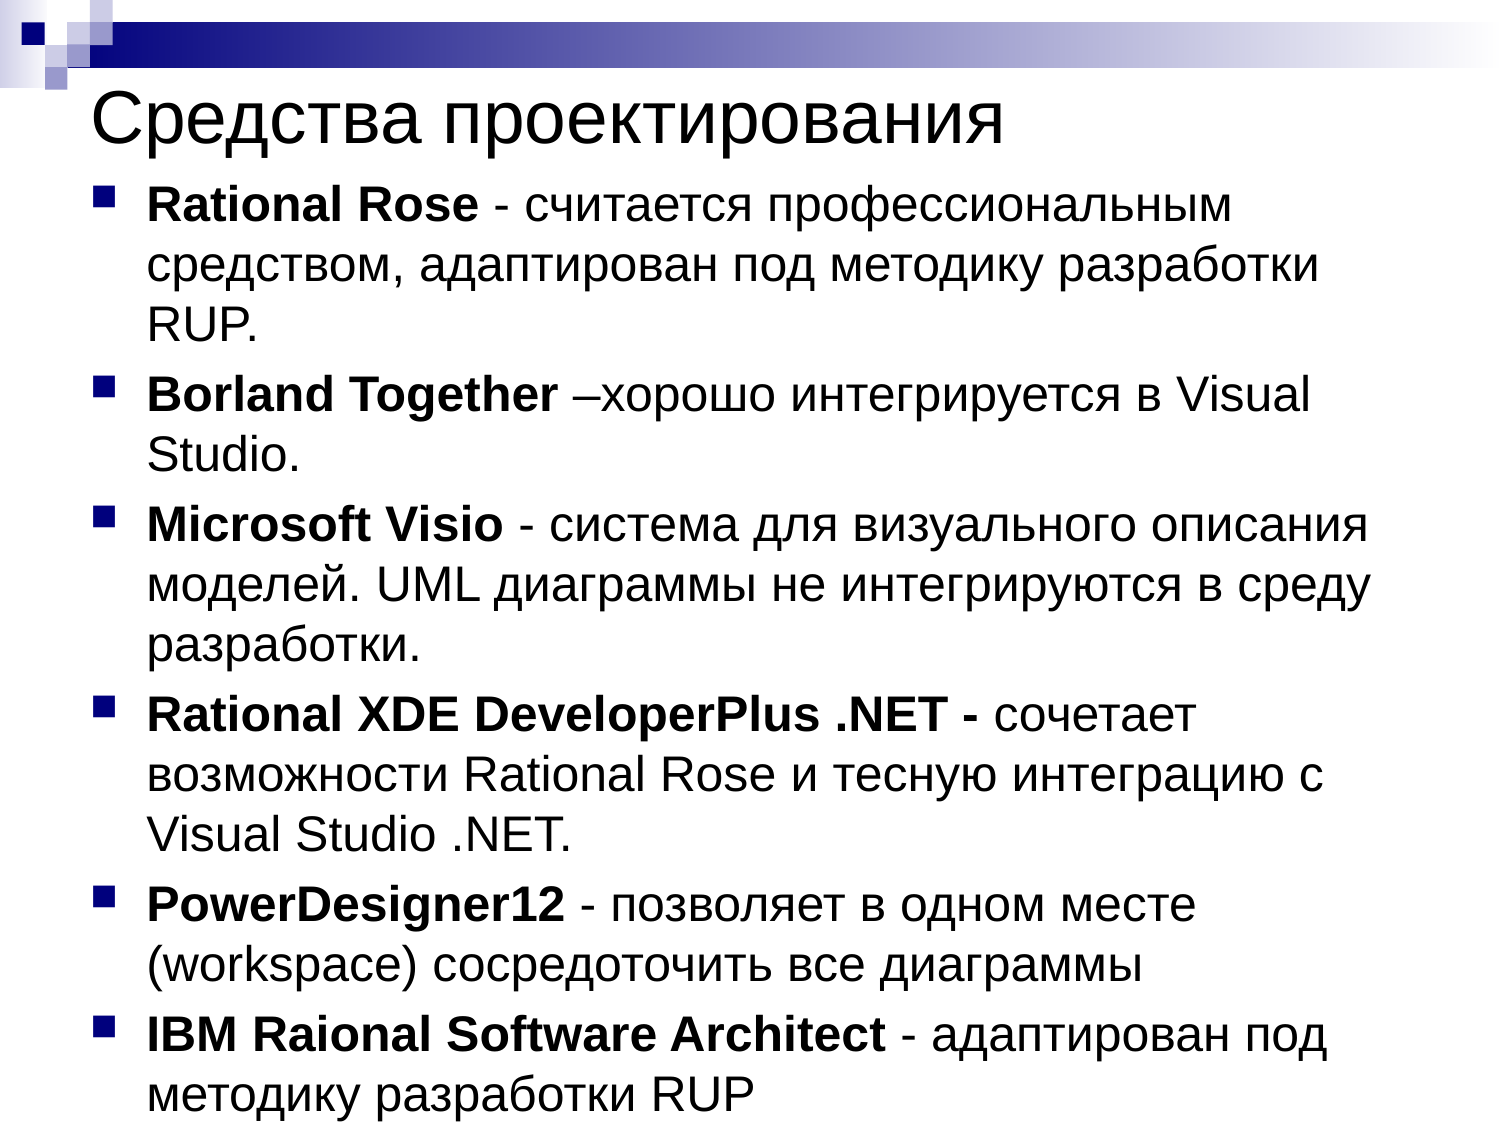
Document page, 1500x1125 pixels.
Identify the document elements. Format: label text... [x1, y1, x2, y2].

title Средства проектирования [75, 75, 1425, 153]
list Rational Rose - считается профессиональным средством, адаптирован под методику разработки RUP. Borland Together –хорошо интегрируется в Visual Studio. Microsoft Visio - система для визуального описания моделей. UML диаграммы не интегрируются в среду разработки. Rational XDE DeveloperPlus .NET - сочетает возможности Rational Rose и тесную интеграцию с Visual Studio .NET. PowerDesigner12 - позволяет в одном месте (workspace) сосредоточить все диаграммы IBM Raional Software Architect - адаптирован под методику разработки RUP [75, 164, 1425, 1102]
